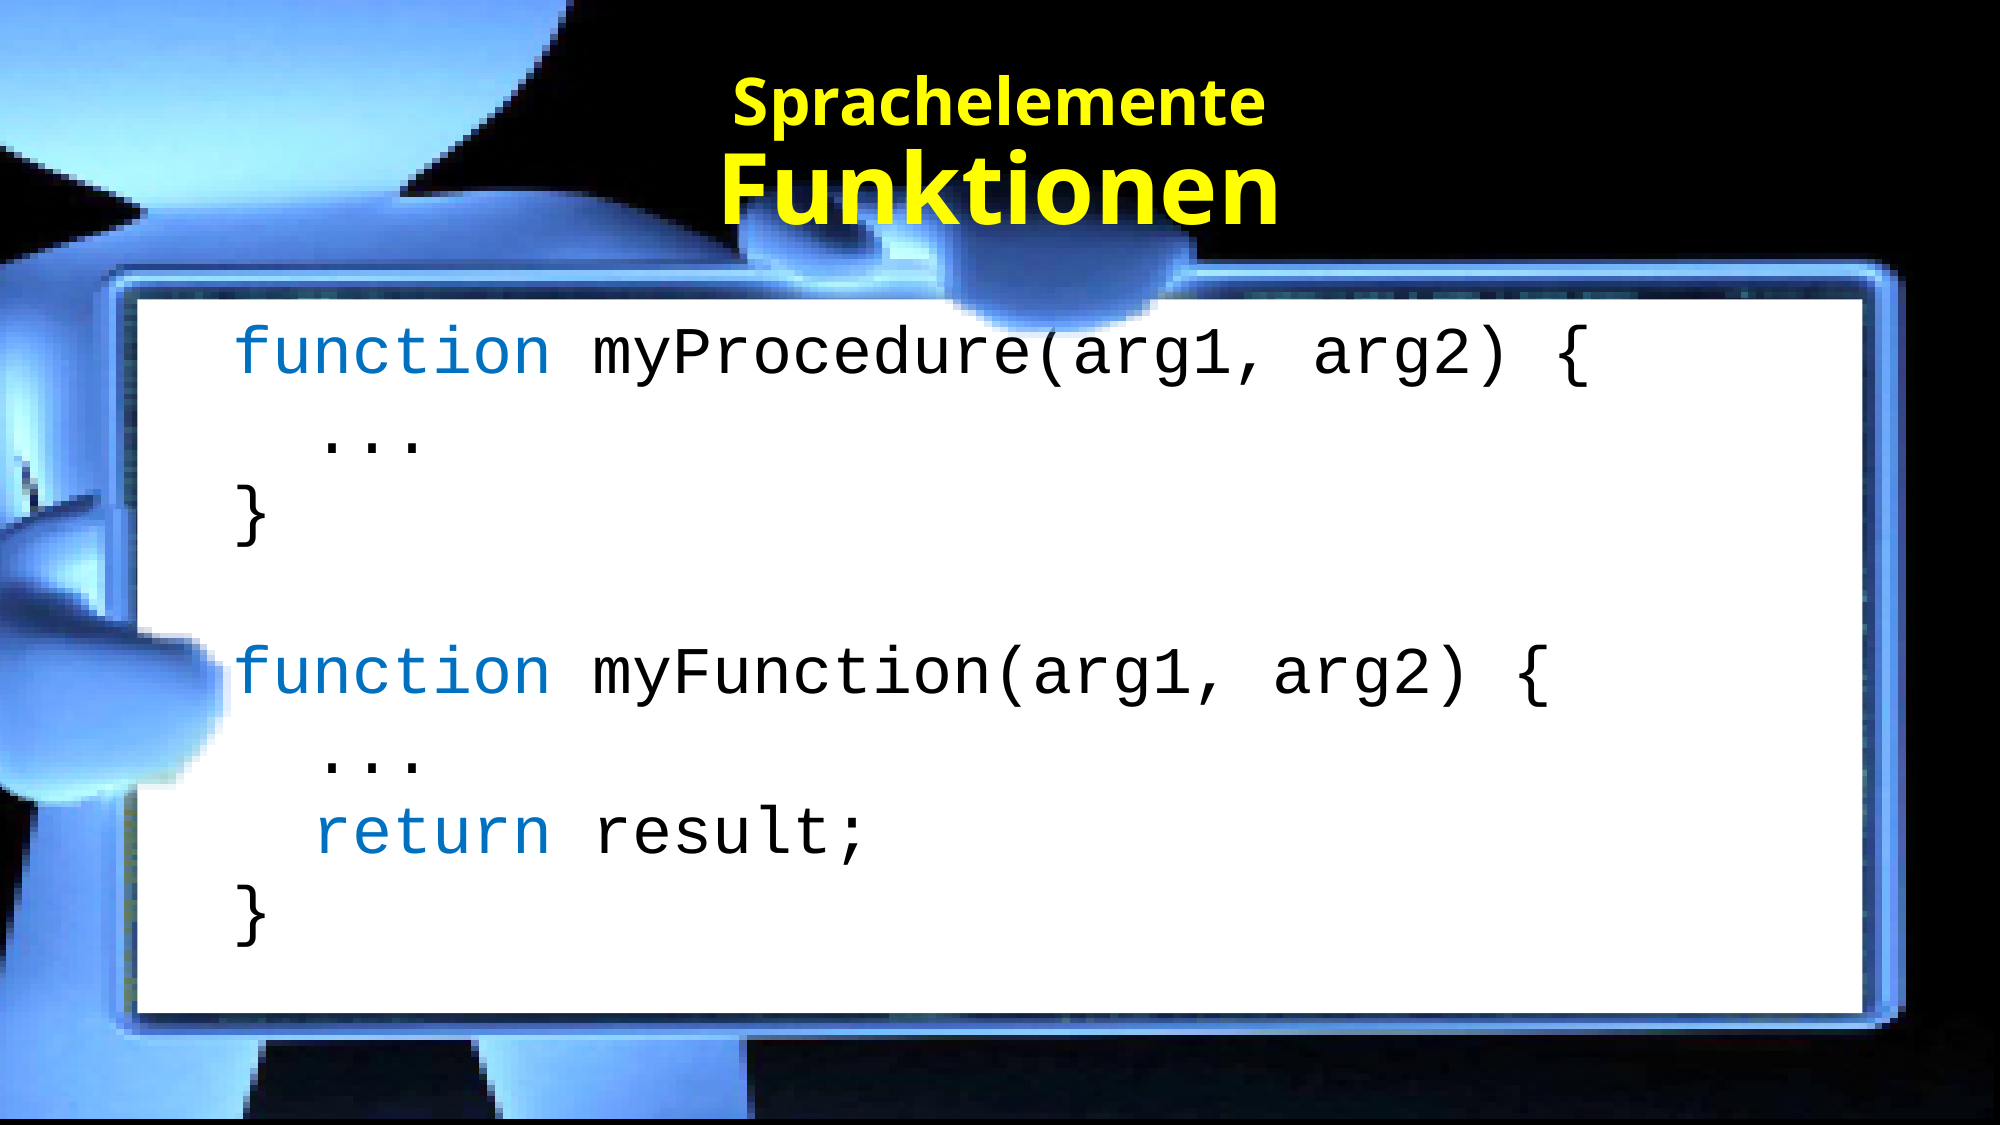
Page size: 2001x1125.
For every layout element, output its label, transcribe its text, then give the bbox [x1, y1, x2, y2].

picture [0, 0, 1994, 1119]
title Sprachelemente Funktionen [137, 59, 1863, 255]
list function myProcedure(arg1, arg2) { ... } function myFunction(arg1, arg2) { ... return result; } [137, 299, 1863, 1014]
